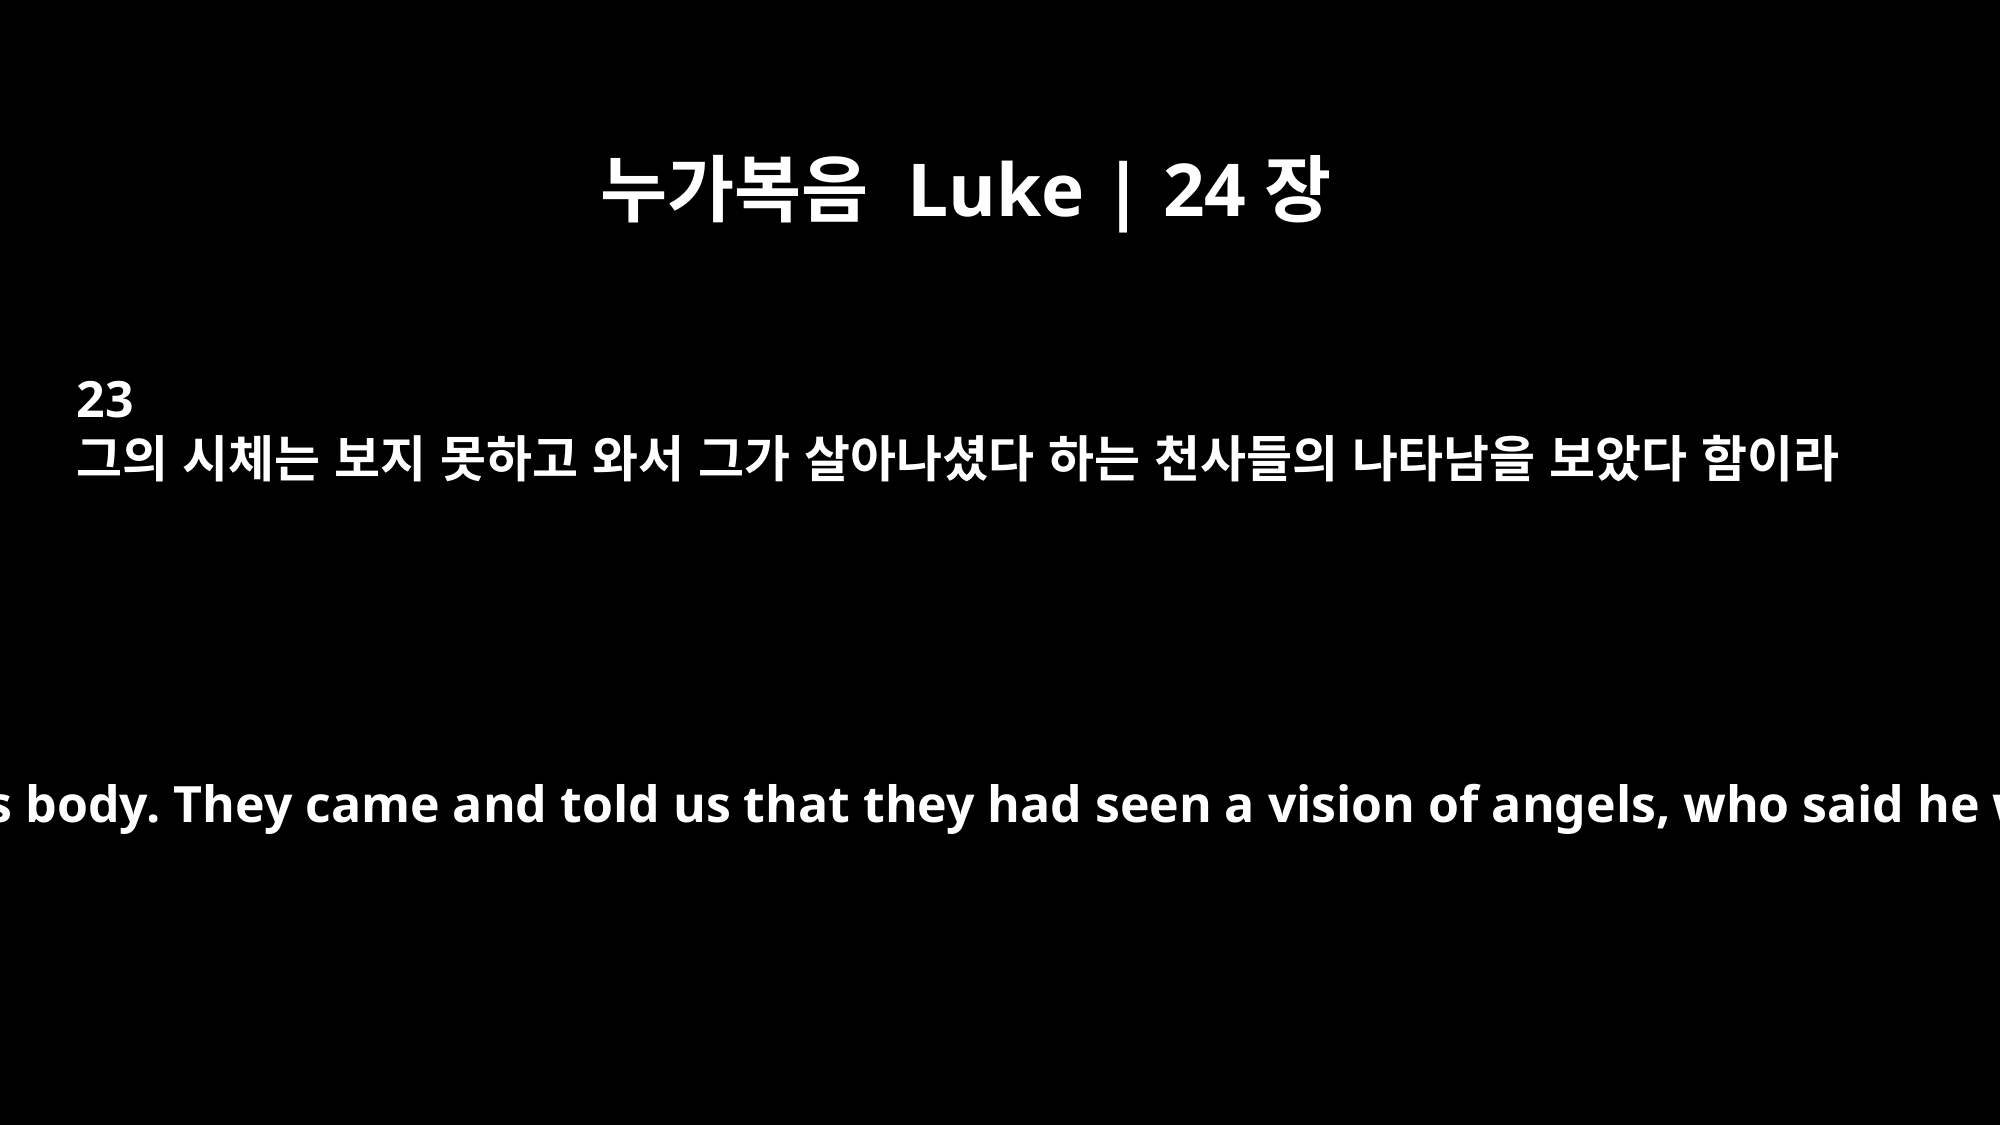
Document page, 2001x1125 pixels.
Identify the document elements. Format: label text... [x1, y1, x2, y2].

text_box 23 그의 시체는 보지 못하고 와서 그가 살아나셨다 하는 천사들의 나타남을 보았다 함이라 [61, 359, 1856, 495]
text_box but didn't find his body. They came and told us that they had seen a vision of angels, who said he was alive. [0, 764, 2000, 840]
text_box 누가복음 Luke | 24장 [585, 136, 1347, 239]
